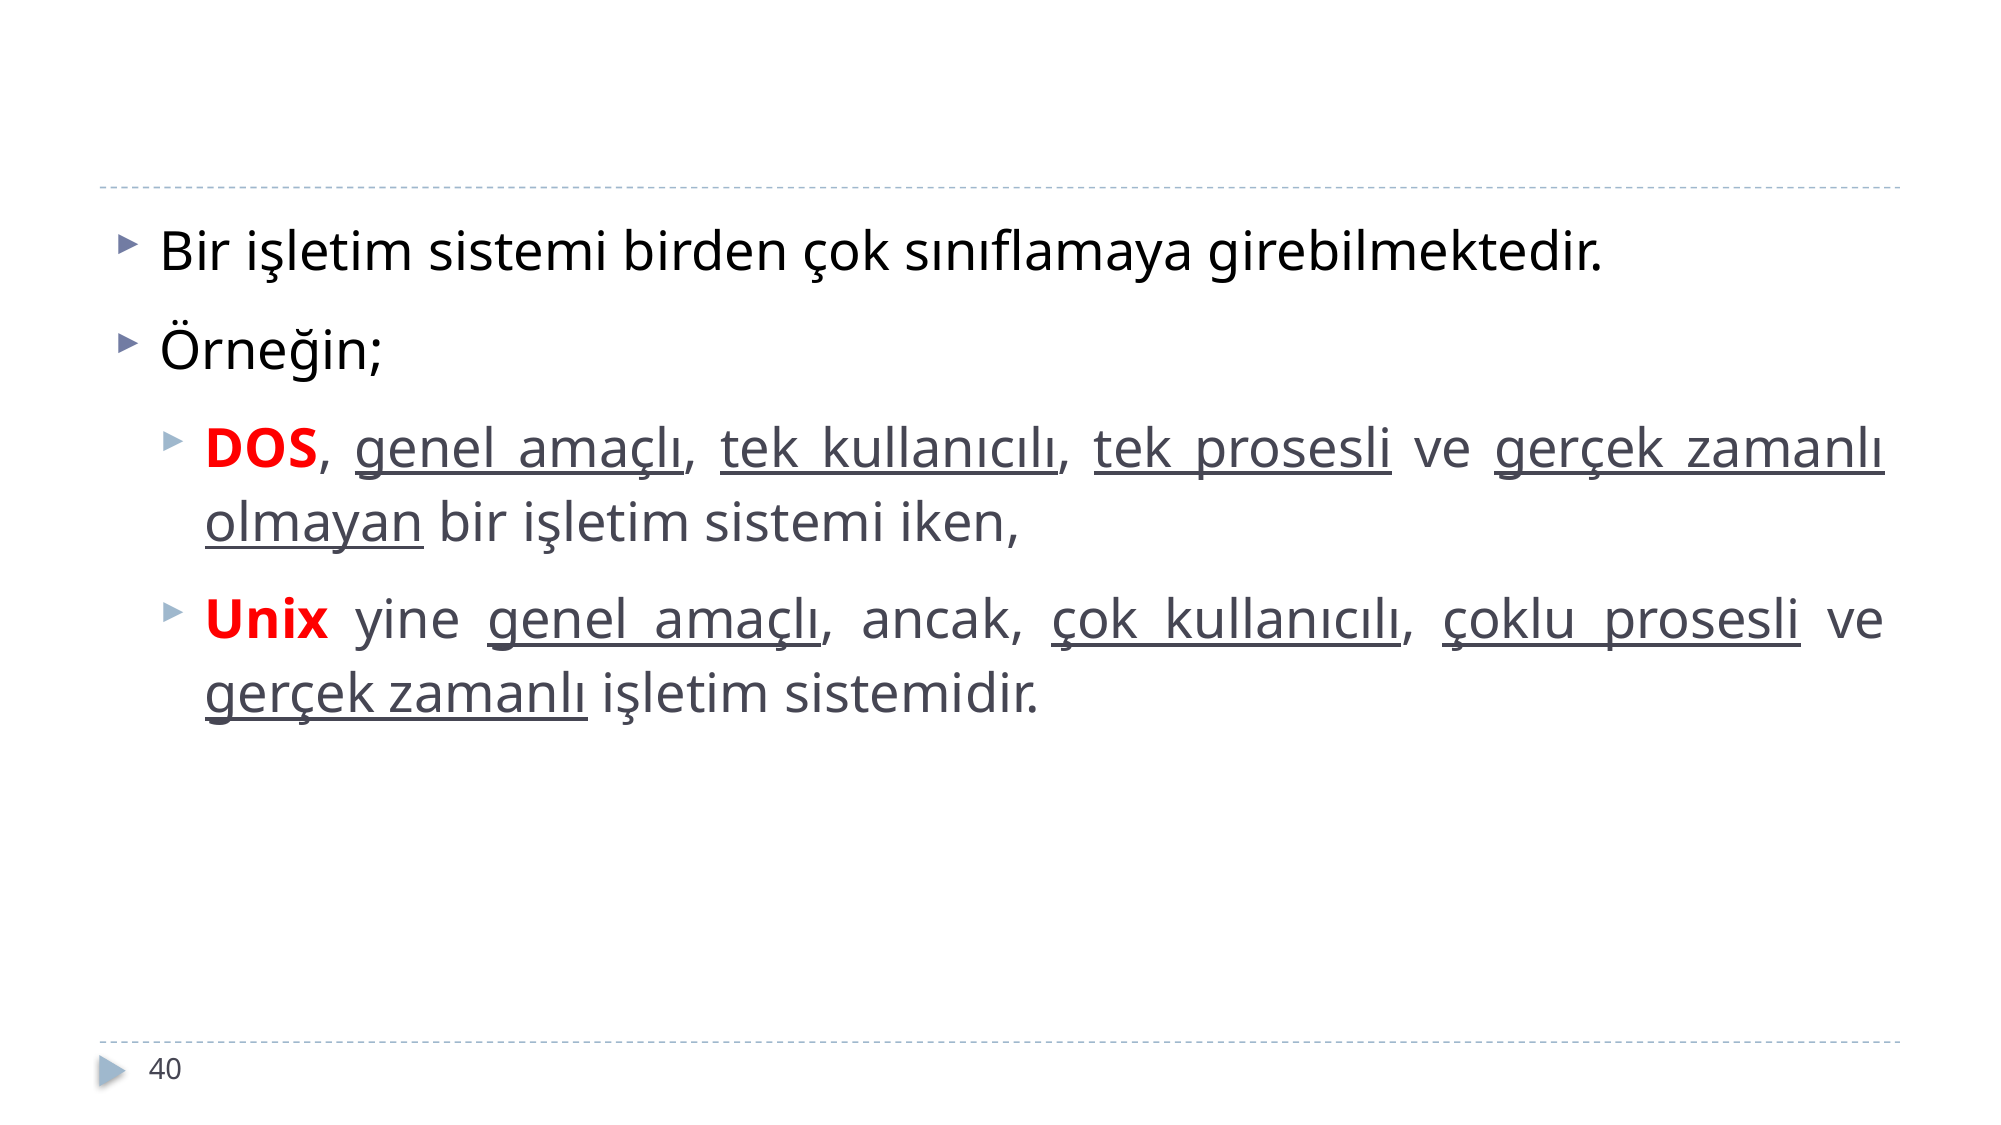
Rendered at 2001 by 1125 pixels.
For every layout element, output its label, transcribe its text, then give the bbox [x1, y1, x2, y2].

list Bir işletim sistemi birden çok sınıflamaya girebilmektedir. Örneğin; DOS, genel amaçlı, tek kullanıcılı, tek prosesli ve gerçek zamanlı olmayan bir işletim sistemi iken, Unix yine genel amaçlı, ancak, çok kullanıcılı, çoklu prosesli ve gerçek zamanlı işletim sistemidir. [99, 200, 1900, 1010]
slide_number 40 [133, 1042, 568, 1103]
